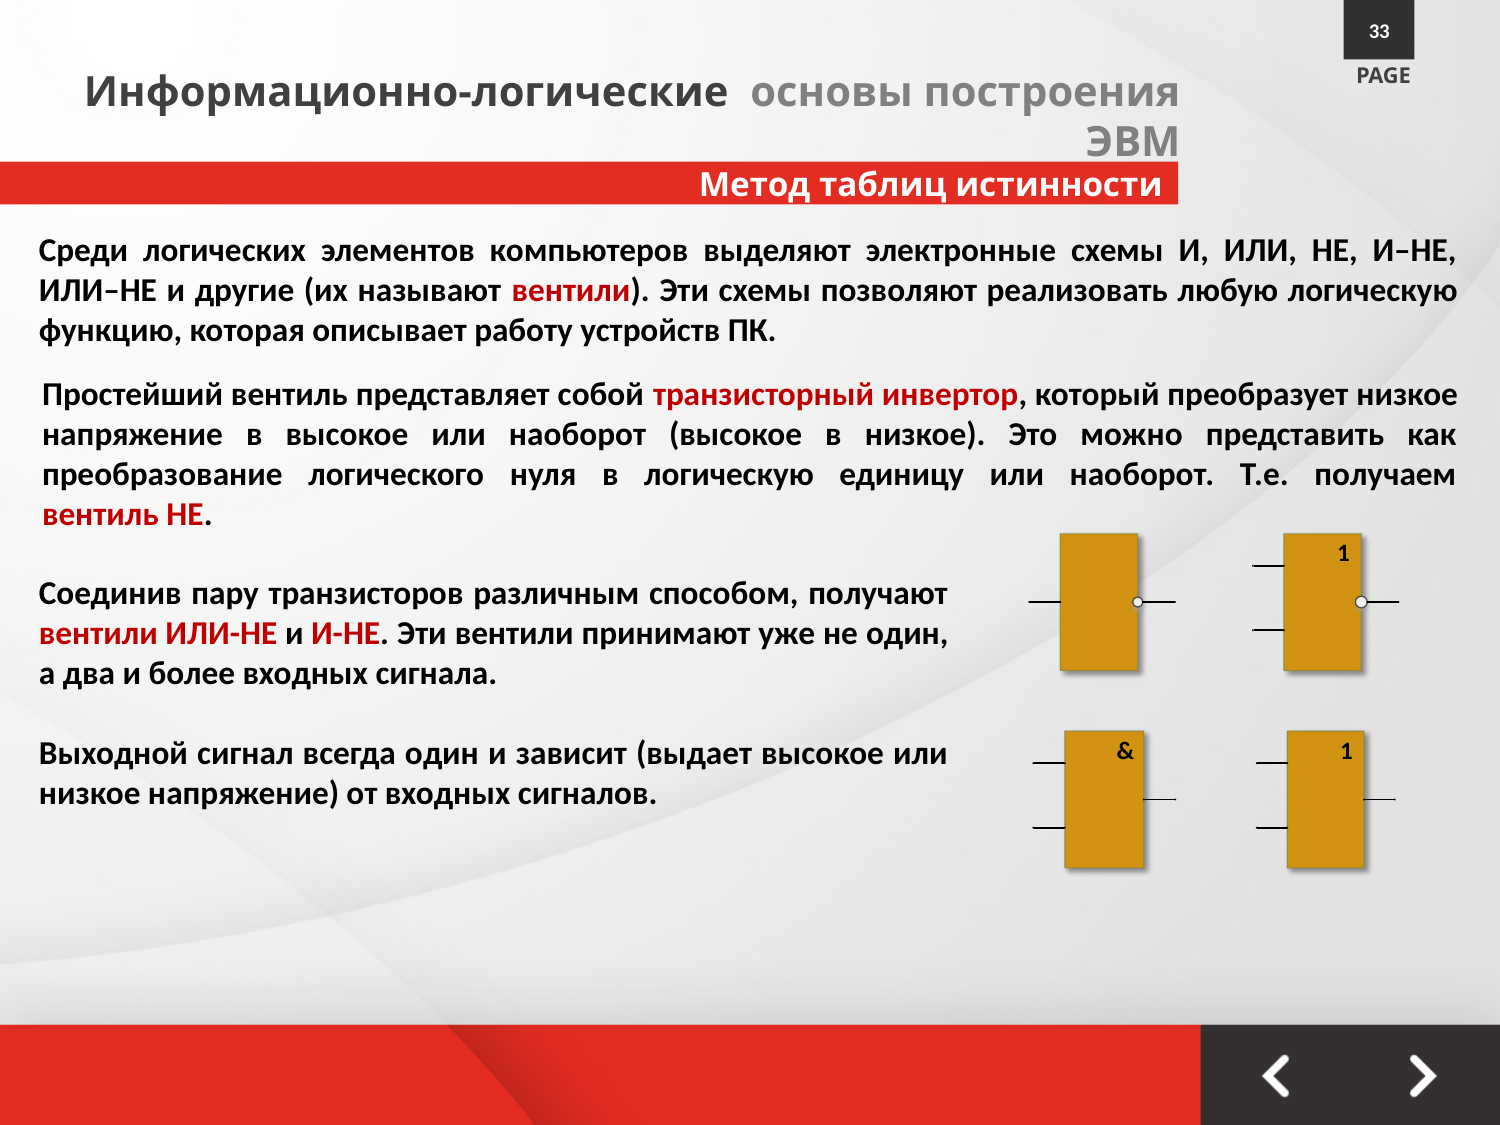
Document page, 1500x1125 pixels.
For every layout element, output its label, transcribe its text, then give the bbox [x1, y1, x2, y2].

text_box Простейший вентиль представляет собой транзисторный инвертор, который преобразует низкое напряжение в высокое или наоборот (высокое в низкое). Это можно представить как преобразование логического нуля в логическую единицу или наоборот. Т.е. получаем вентиль НЕ. [27, 364, 1474, 579]
subtitle Метод таблиц истинности [0, 161, 1179, 205]
text_box Информационно-логические основы построения ЭВМ [22, 57, 1196, 173]
picture [0, 0, 1500, 1125]
text_box 33 [1342, 0, 1417, 61]
text_box Соединив пару транзисторов различным способом, получают вентили ИЛИ-НЕ и И-НЕ. Эти вентили принимают уже не один, а два и более входных сигнала. Выходной сигнал всегда один и зависит (выдает высокое или низкое напряжение) от входных сигналов. [24, 563, 965, 819]
text_box Среди логических элементов компьютеров выделяют электронные схемы И, ИЛИ, НЕ, И–НЕ, ИЛИ–НЕ и другие (их называют вентили). Эти схемы позволяют реализовать любую логическую функцию, которая описывает работу устройств ПК. [24, 221, 1474, 356]
text_box PAGE [1341, 54, 1426, 96]
